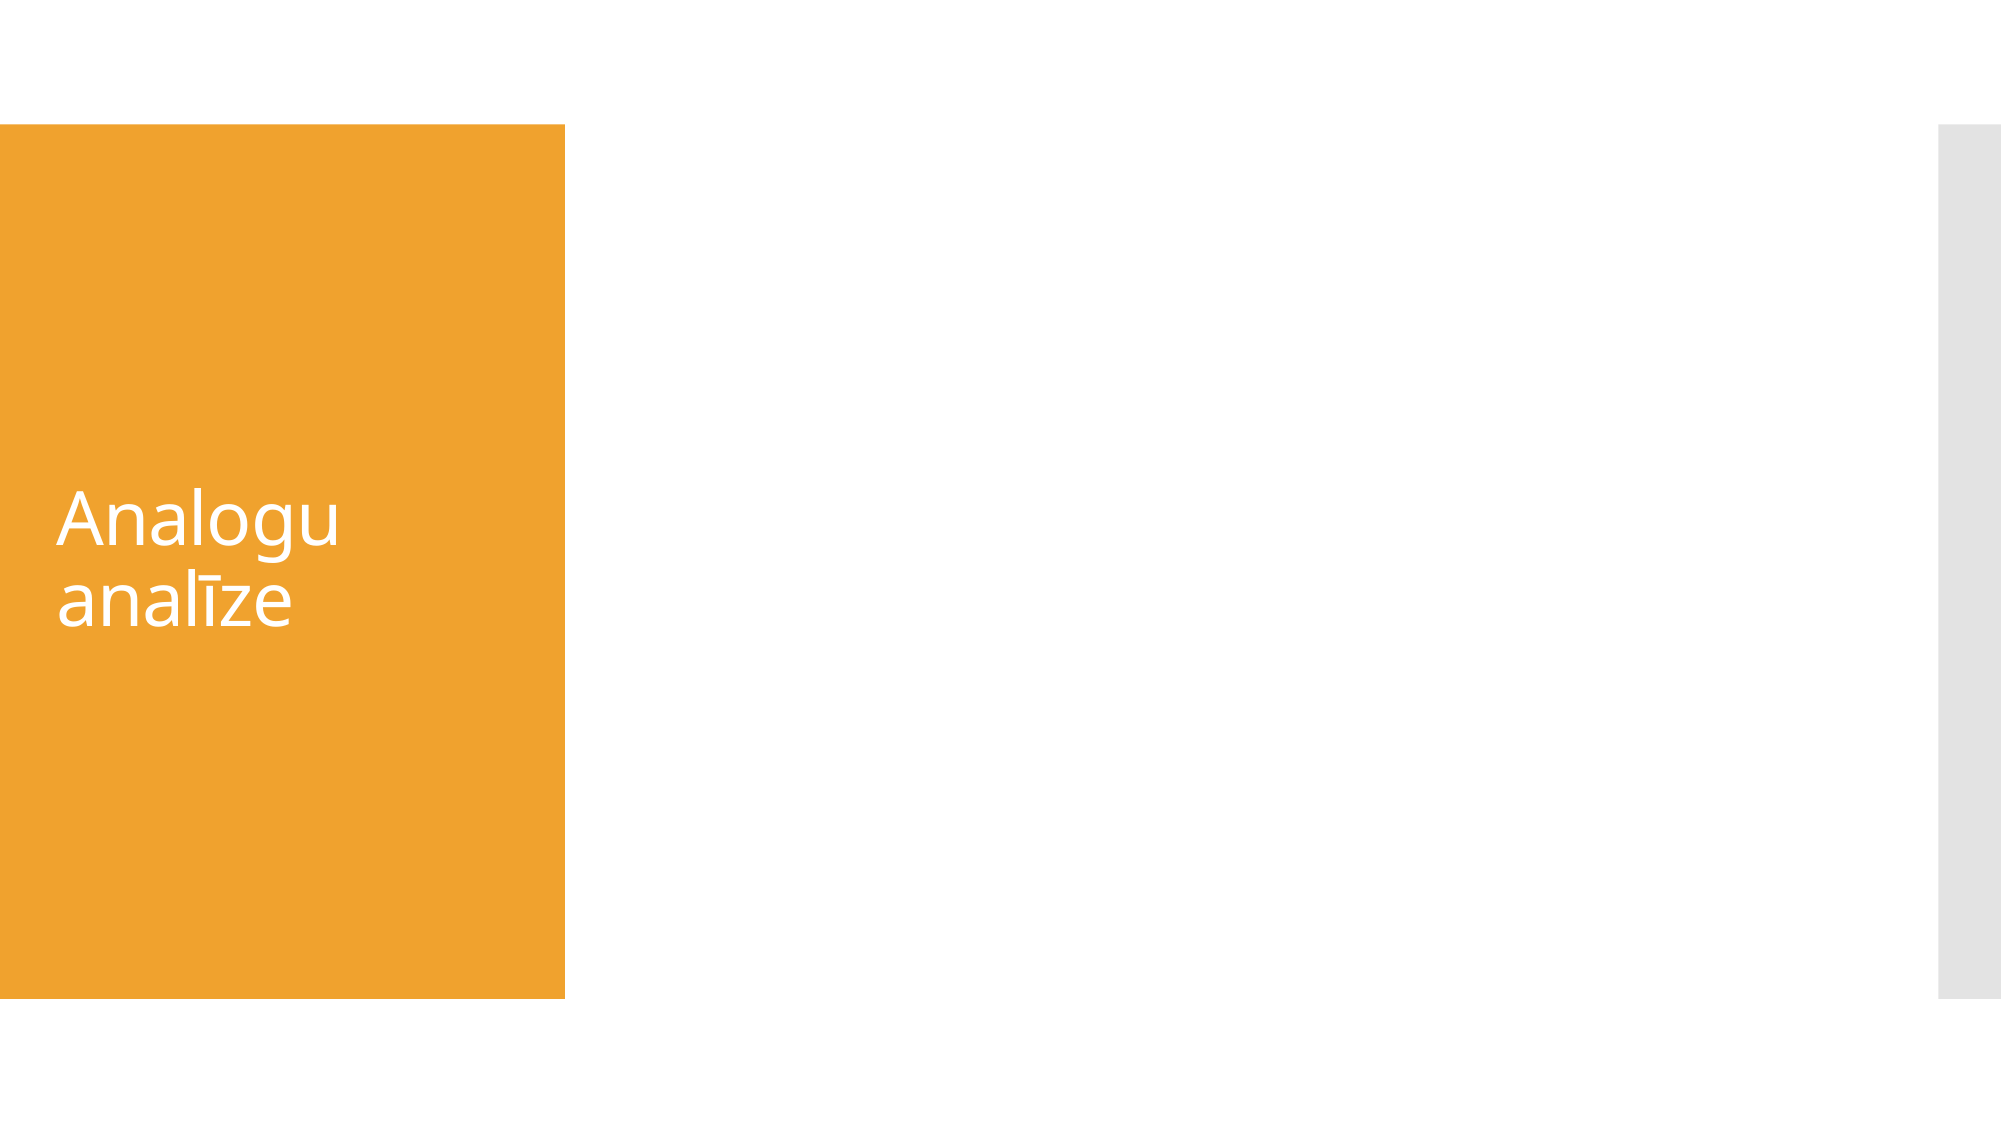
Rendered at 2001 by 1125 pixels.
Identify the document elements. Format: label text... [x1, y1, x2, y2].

title Analogu analīze [41, 184, 525, 940]
